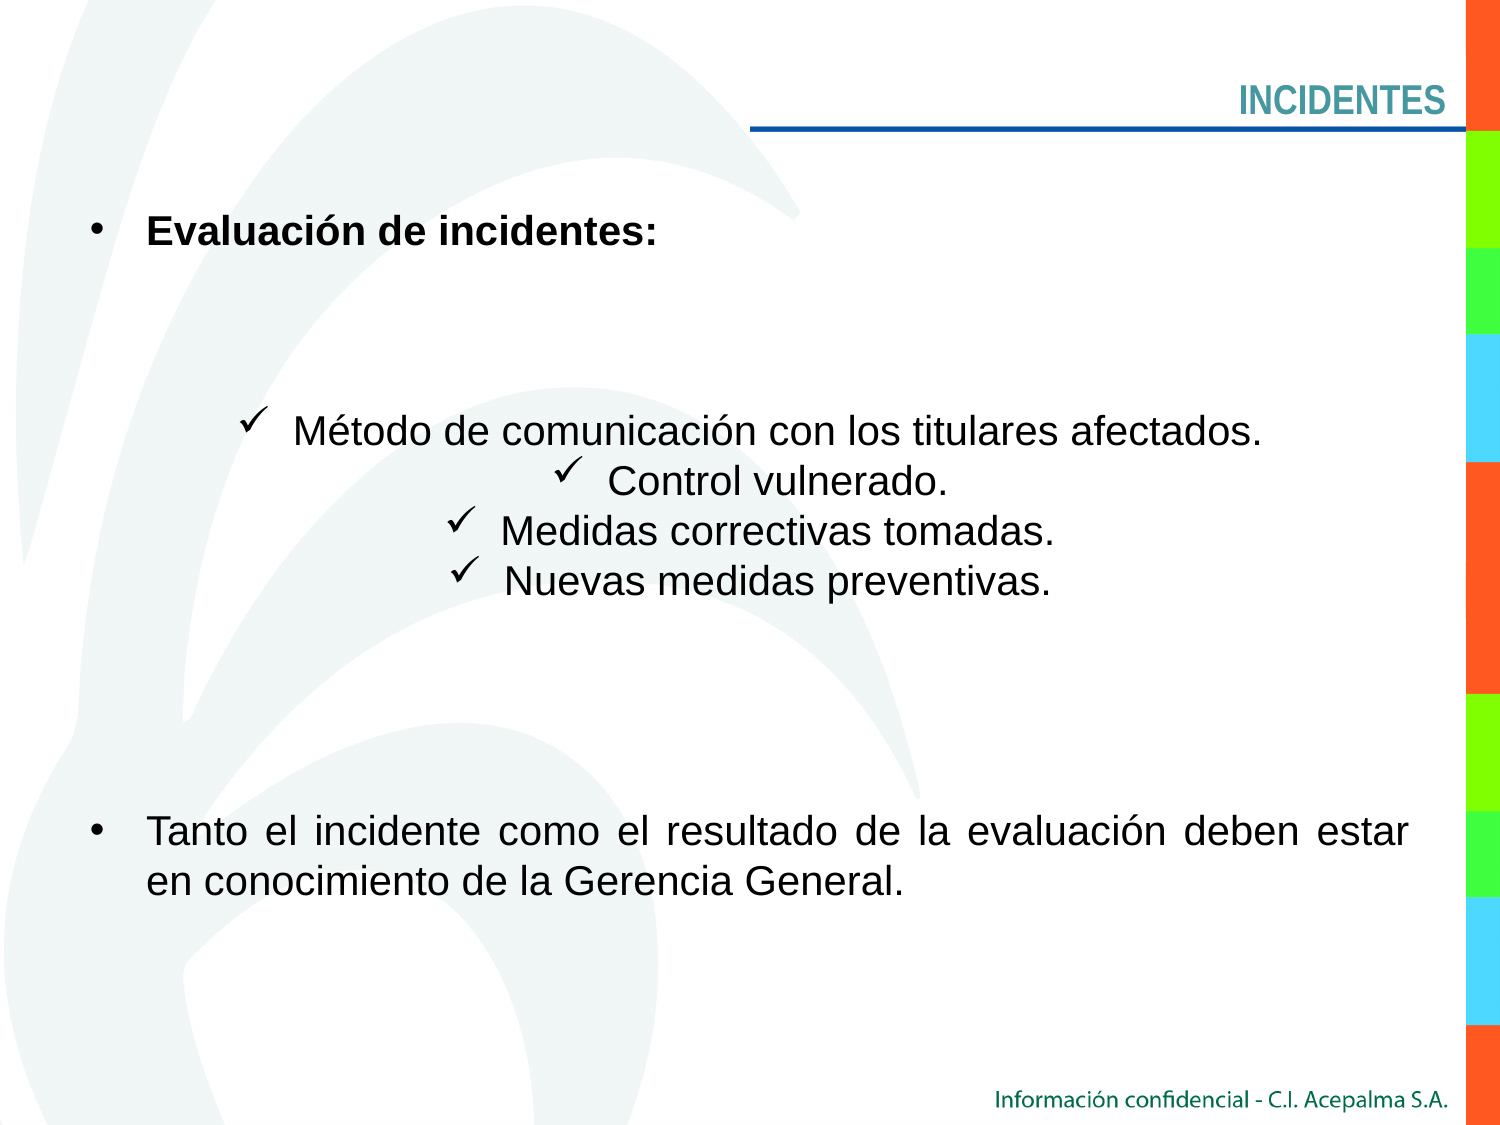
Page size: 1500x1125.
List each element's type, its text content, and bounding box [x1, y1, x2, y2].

picture [0, 0, 1500, 1125]
text_box INCIDENTES [1224, 65, 1462, 130]
text_box Evaluación de incidentes: Método de comunicación con los titulares afectados. Control vulnerado. Medidas correctivas tomadas. Nuevas medidas preventivas. Tanto el incidente como el resultado de la evaluación deben estar en conocimiento de la Gerencia General. [74, 196, 1425, 1017]
